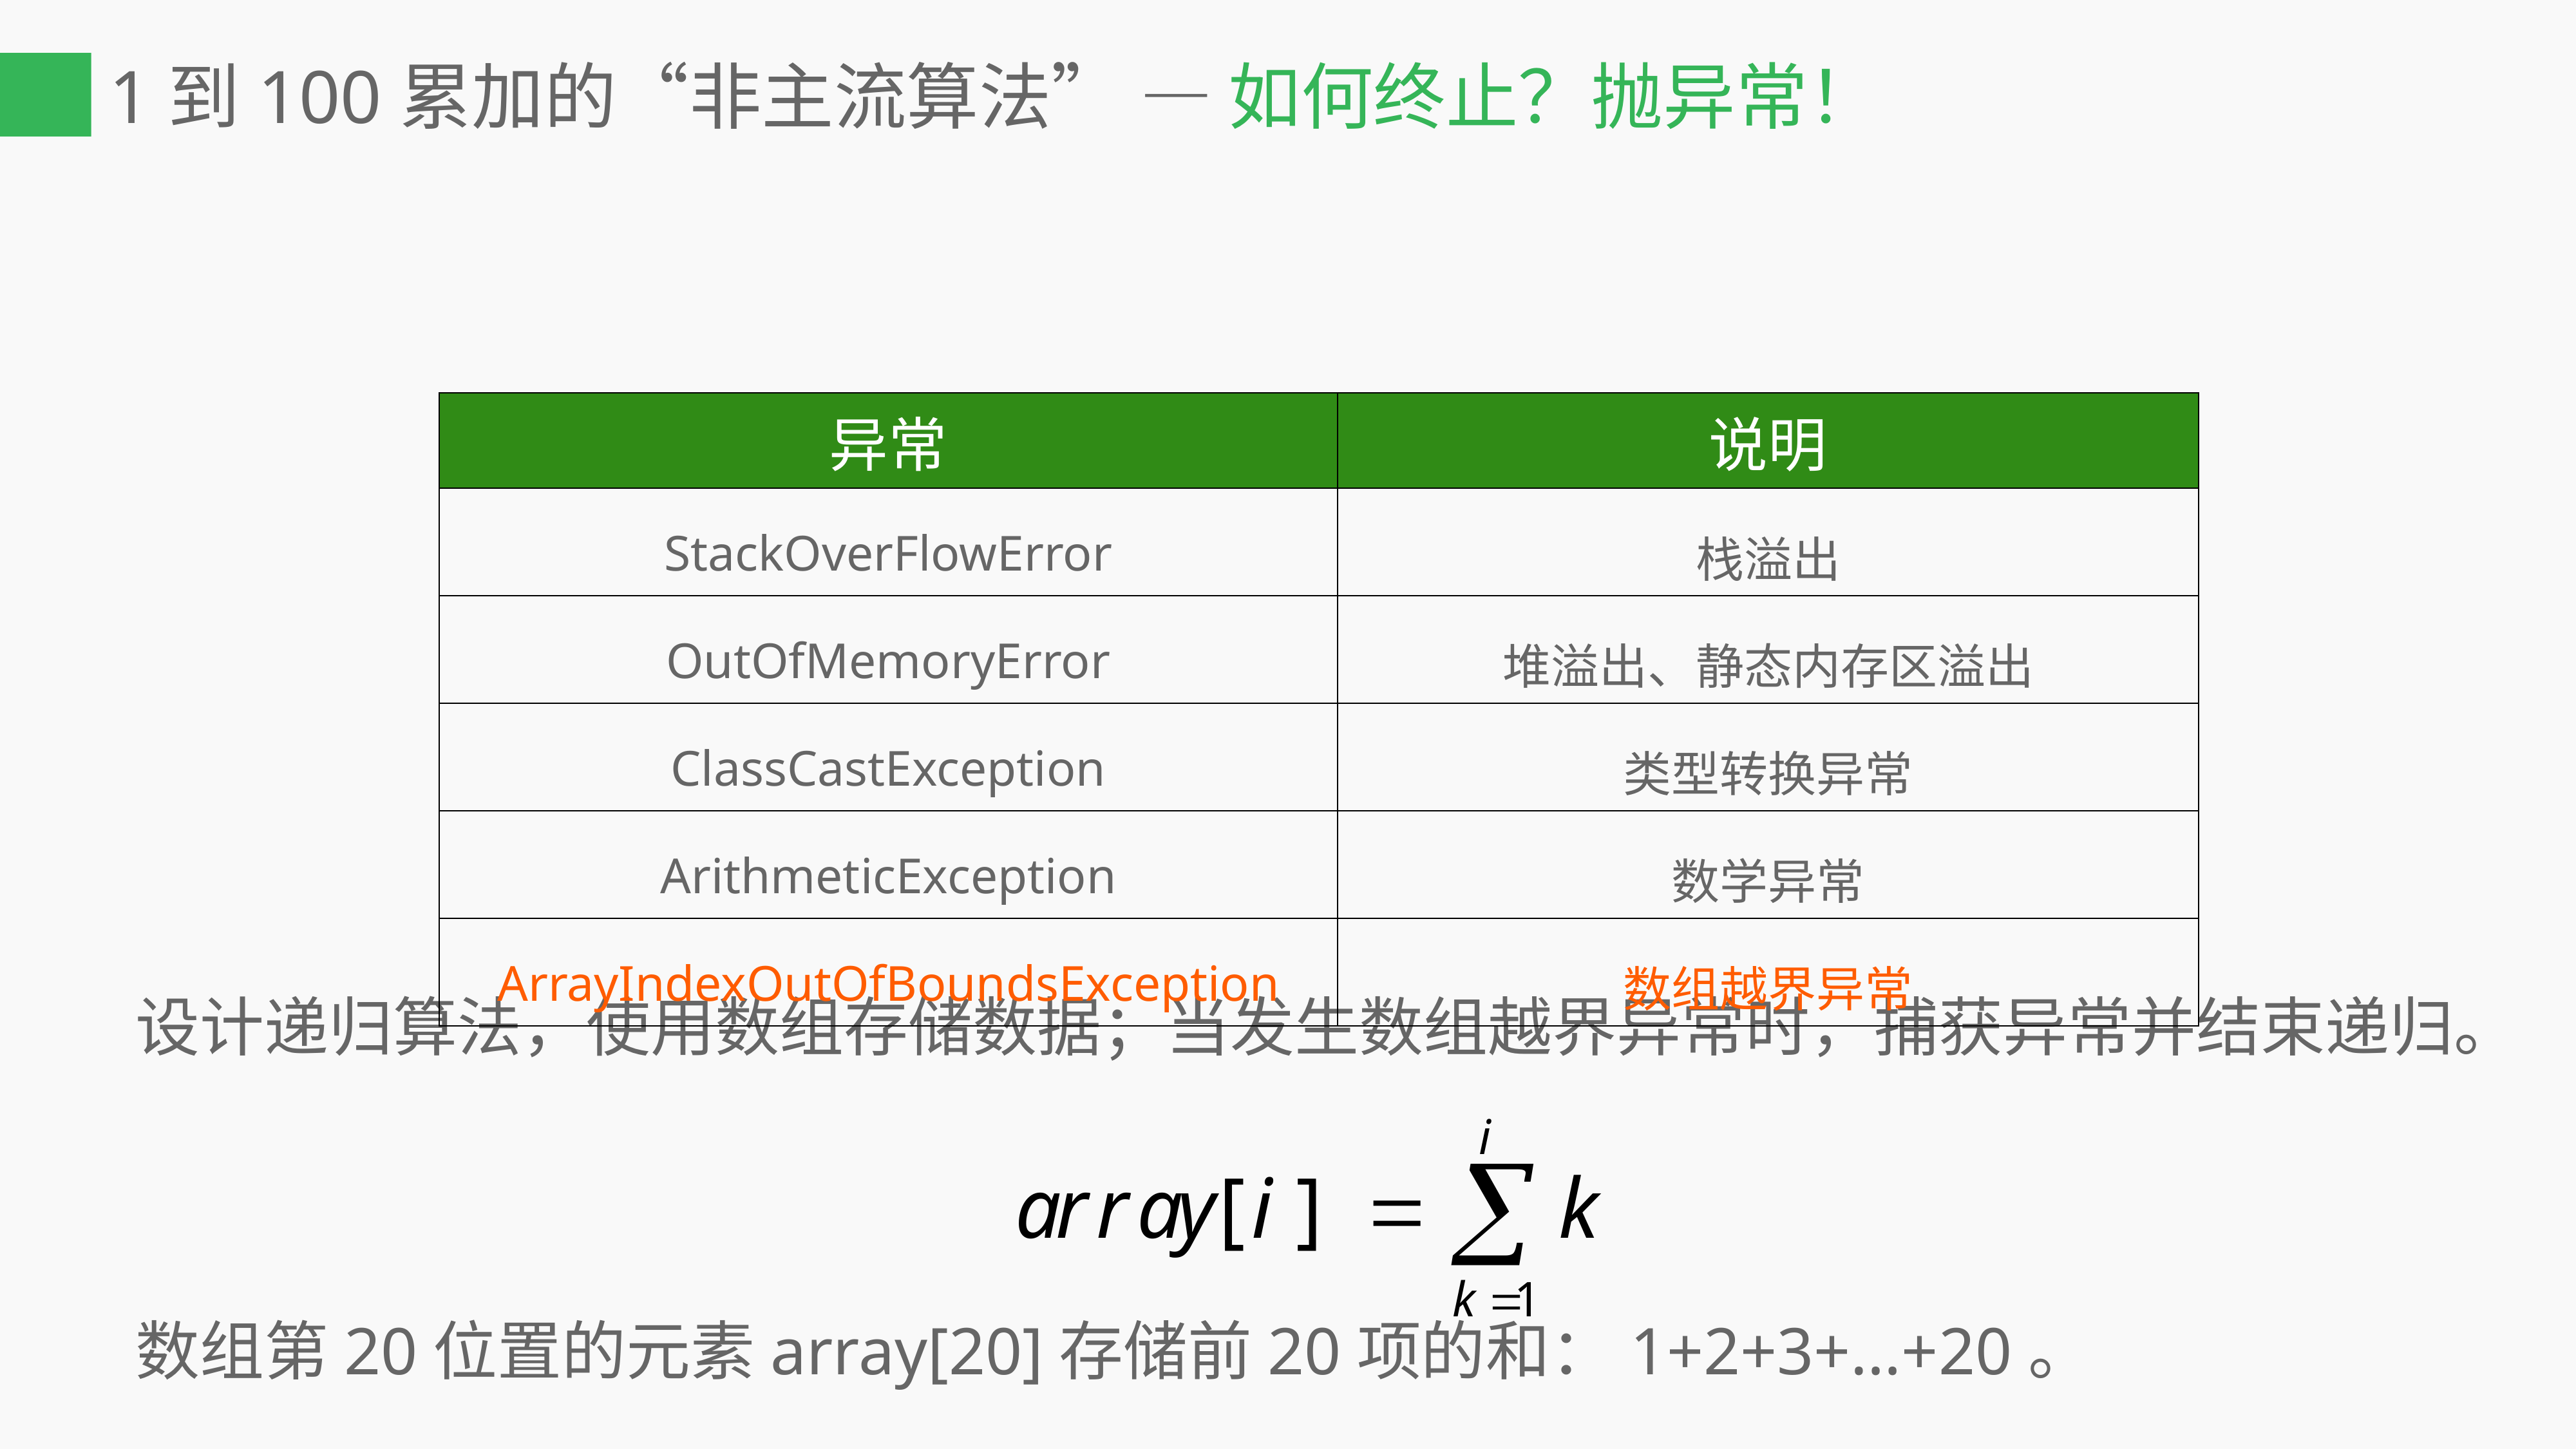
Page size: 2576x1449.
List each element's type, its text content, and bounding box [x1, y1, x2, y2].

table_cell 堆溢出、静态内存区溢出 [1338, 596, 2198, 703]
table_cell OutOfMemoryError [440, 596, 1337, 703]
title 1到100累加的“非主流算法” — 如何终止？抛异常！ [108, 44, 2540, 144]
table_cell ArithmeticException [440, 811, 1337, 918]
subtitle 设计递归算法，使用数组存储数据；当发生数组越界异常时，捕获异常并结束递归。 数组第20位置的元素array[20]存储前20项的和：1+2+3+…+20。 [115, 337, 2493, 1424]
table_cell 数学异常 [1338, 811, 2198, 918]
table_cell 栈溢出 [1338, 489, 2198, 595]
table_cell StackOverFlowError [440, 489, 1337, 595]
table_cell ArrayIndexOutOfBoundsException [440, 919, 1337, 1025]
table_cell 类型转换异常 [1338, 704, 2198, 810]
picture [1007, 1093, 1625, 1335]
table_cell ClassCastException [440, 704, 1337, 810]
picture [0, 53, 91, 137]
table_header 说明 [1338, 393, 2198, 488]
table_header 异常 [440, 393, 1337, 488]
table_cell 数组越界异常 [1338, 919, 2198, 1025]
